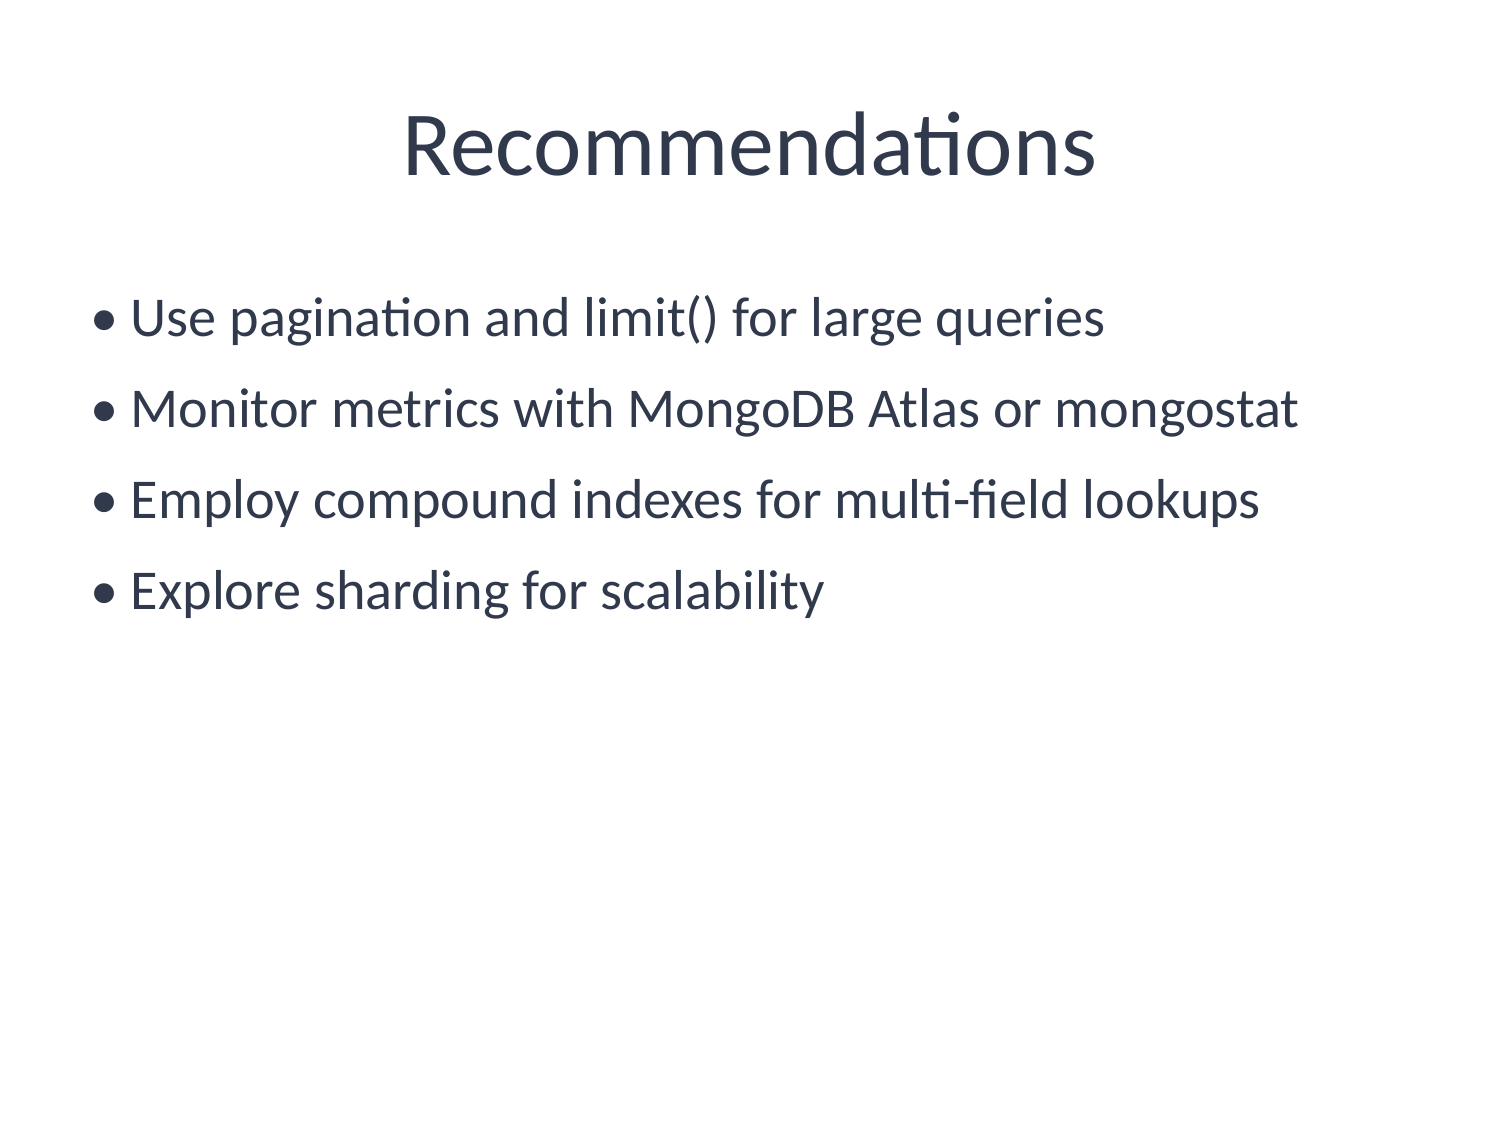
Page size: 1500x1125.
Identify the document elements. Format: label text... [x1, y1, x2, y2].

title Recommendations [75, 45, 1425, 233]
list • Use pagination and limit() for large queries • Monitor metrics with MongoDB Atlas or mongostat • Employ compound indexes for multi-field lookups • Explore sharding for scalability [75, 262, 1425, 1005]
